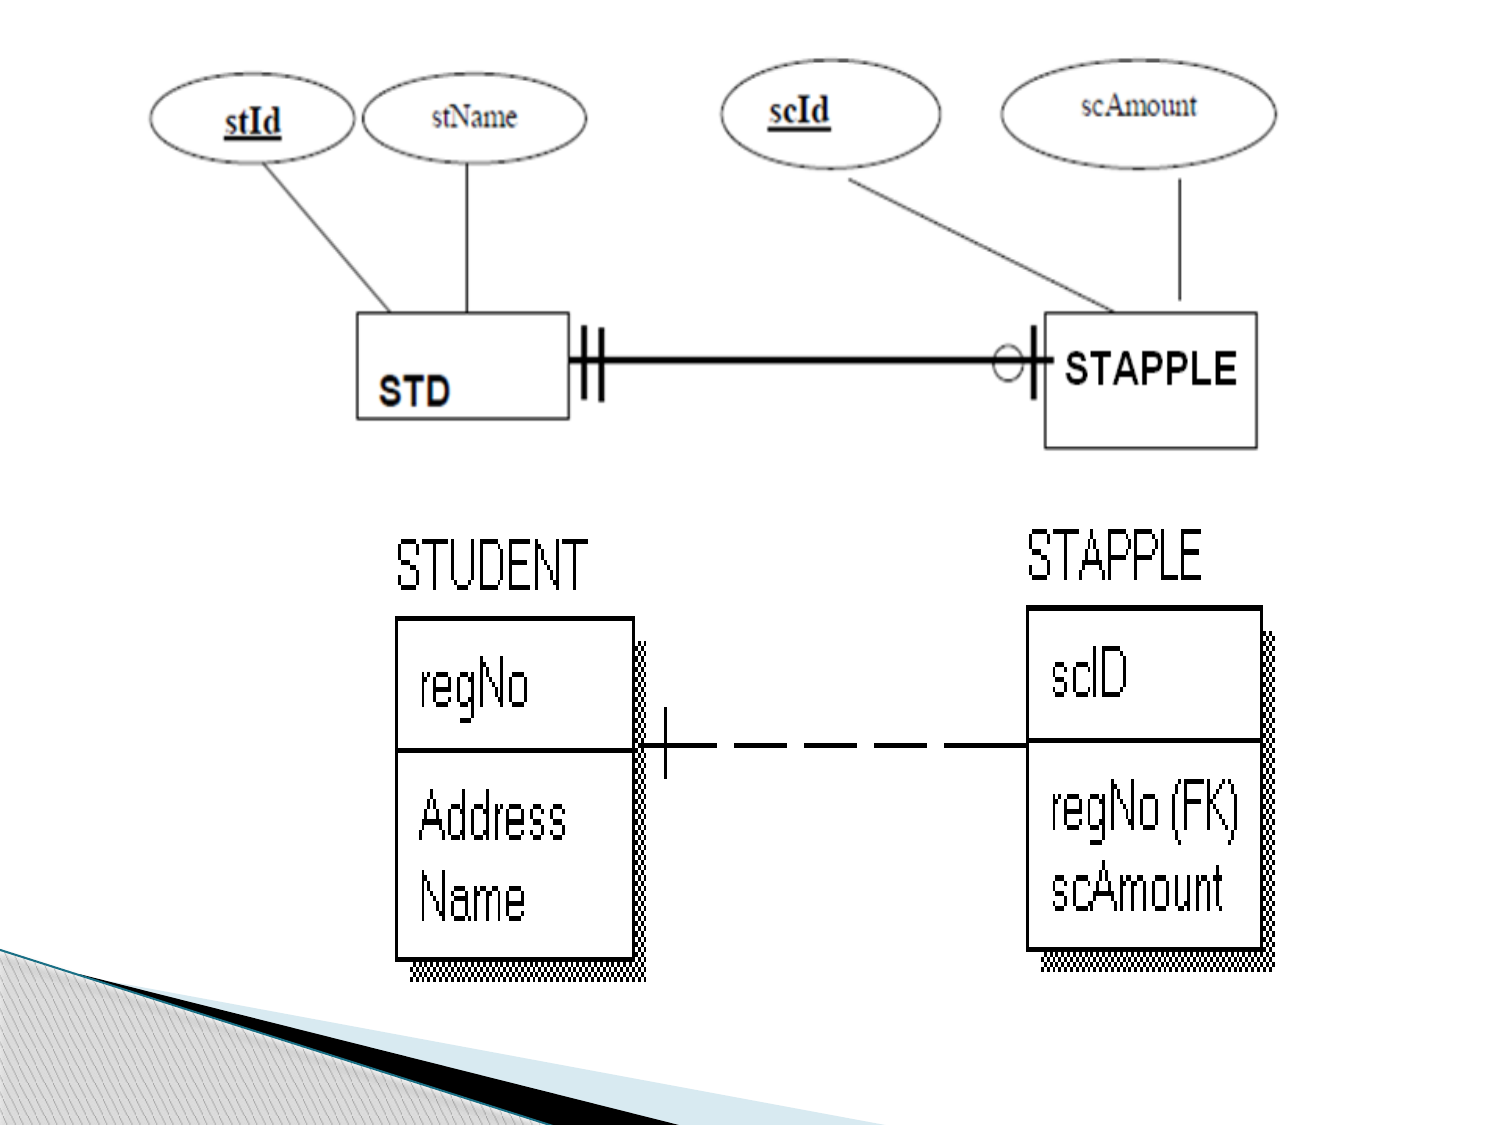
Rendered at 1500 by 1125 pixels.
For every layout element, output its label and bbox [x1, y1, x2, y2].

picture [137, 49, 1291, 463]
picture [387, 499, 1276, 988]
